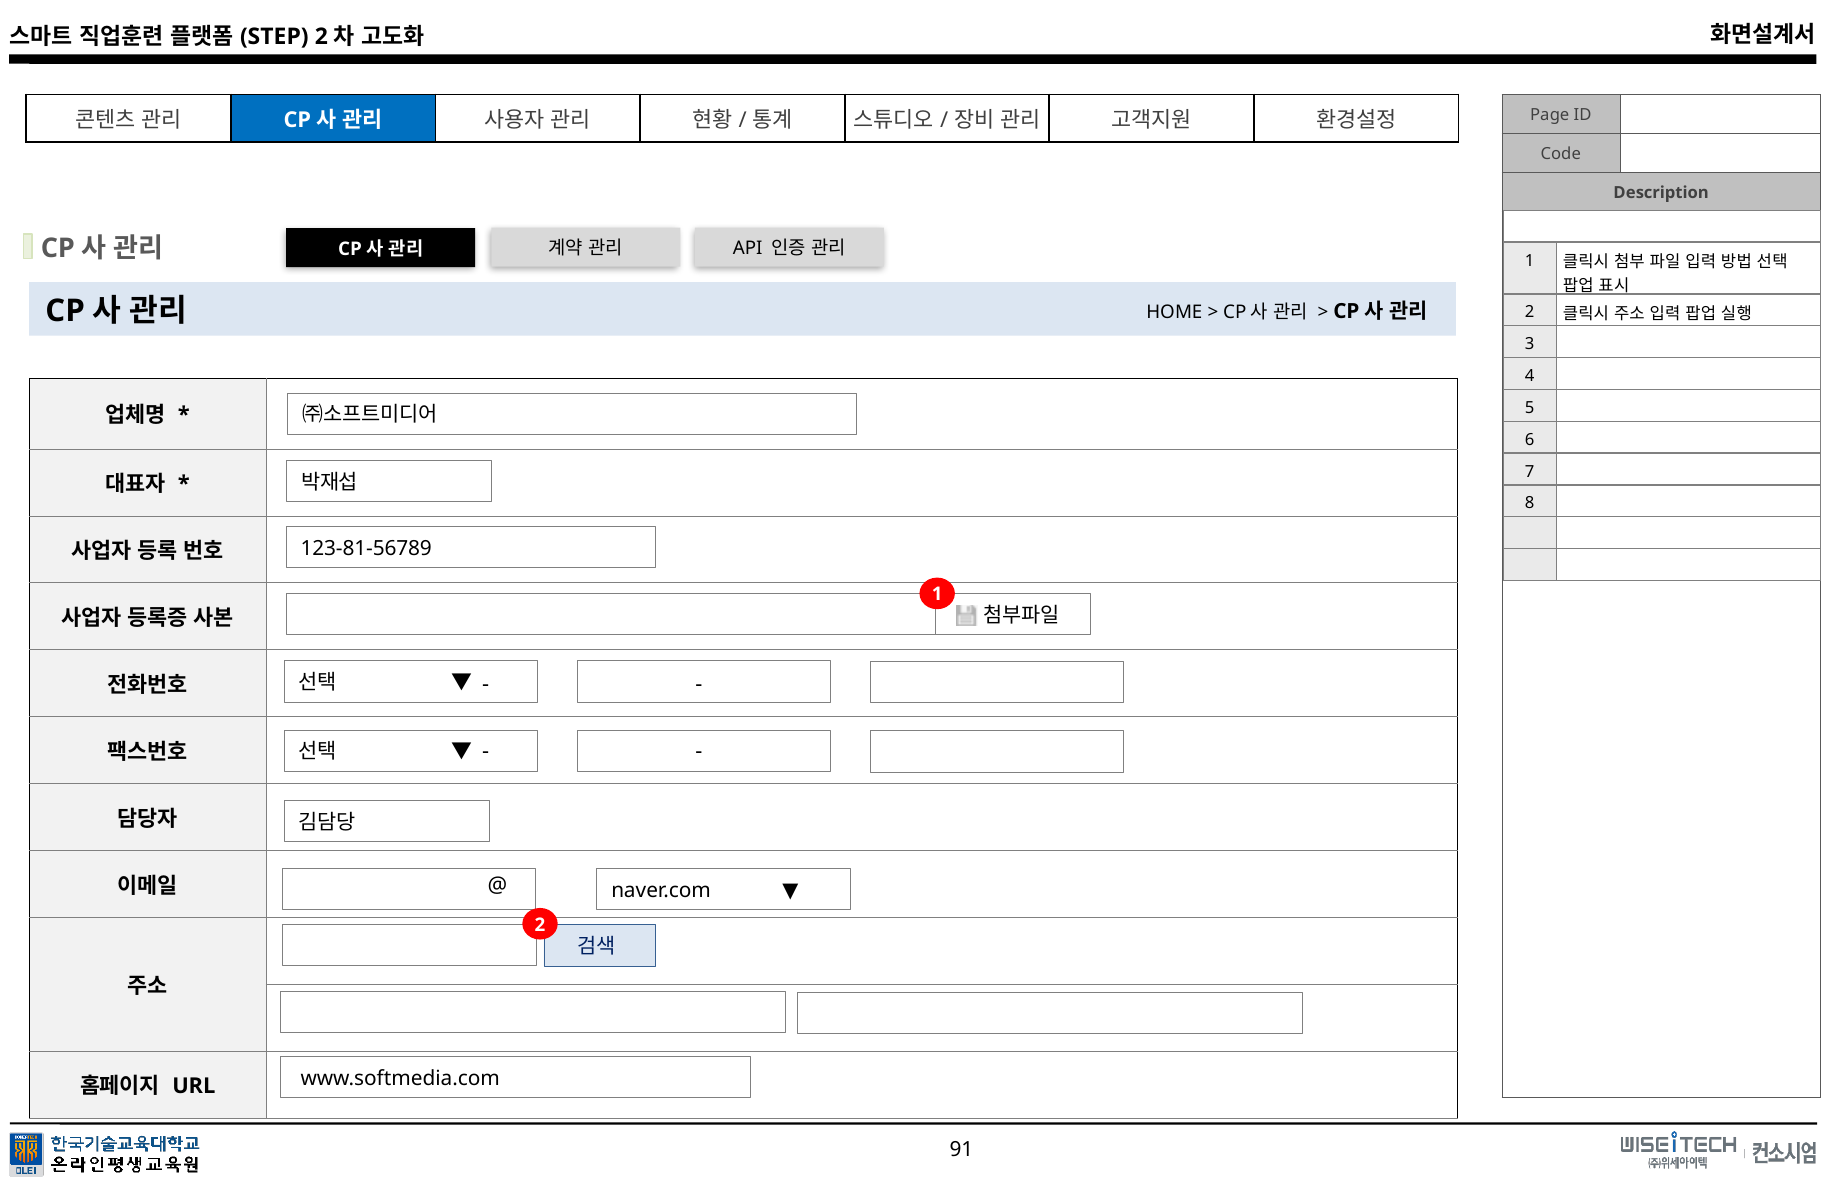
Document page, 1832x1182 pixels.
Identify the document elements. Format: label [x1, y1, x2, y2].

picture [1612, 1125, 1821, 1178]
table_cell [1504, 549, 1556, 580]
text_box [868, 659, 1126, 705]
text_box [278, 989, 788, 1034]
text_box [491, 227, 681, 267]
picture [955, 604, 979, 626]
table_cell [1557, 454, 1820, 484]
picture [0, 1126, 214, 1180]
table_cell [267, 985, 1457, 1051]
table_header [30, 379, 266, 449]
table_cell [30, 851, 266, 917]
table_cell [1557, 243, 1820, 293]
table_cell [30, 517, 266, 582]
table_cell [30, 784, 266, 850]
text_box [280, 866, 658, 968]
text_box [795, 990, 1305, 1036]
table_cell [30, 918, 266, 1051]
text_box [282, 658, 539, 704]
text_box [29, 282, 1456, 336]
table_cell [30, 583, 266, 649]
table_cell [1557, 390, 1820, 421]
table_cell [1504, 358, 1556, 389]
table_cell [1557, 358, 1820, 389]
table_cell [267, 717, 1457, 783]
table_cell [1557, 422, 1820, 452]
table_cell [1557, 326, 1820, 357]
table_cell [1504, 517, 1556, 548]
text_box [575, 658, 833, 704]
text_box [284, 579, 1093, 637]
table_cell [30, 650, 266, 716]
table_cell [1504, 243, 1556, 293]
table_cell [1504, 454, 1556, 484]
text_box [575, 728, 833, 773]
table_cell [267, 1052, 1457, 1118]
table_cell [30, 1052, 266, 1118]
table_header [267, 379, 1457, 449]
text_box [694, 227, 884, 267]
table_cell [267, 851, 1457, 917]
table_cell [1557, 549, 1820, 580]
table_cell [1504, 390, 1556, 421]
text_box [278, 1054, 752, 1099]
table_cell [1504, 486, 1556, 516]
text_box [868, 729, 1126, 774]
text_box [282, 728, 539, 773]
text_box [284, 458, 493, 503]
text_box [284, 524, 658, 569]
table_cell [1557, 295, 1820, 325]
text_box [282, 798, 491, 844]
table_cell [1504, 295, 1556, 325]
table_cell [1557, 517, 1820, 548]
table_cell [30, 450, 266, 516]
table_cell [267, 450, 1457, 516]
text_box [286, 391, 858, 436]
table_cell [267, 583, 1457, 649]
text_box [286, 228, 476, 268]
table_header [1504, 211, 1820, 241]
table_cell [267, 918, 1457, 984]
table_cell [267, 650, 1457, 716]
table_cell [1557, 486, 1820, 516]
text_box [21, 222, 262, 272]
table_cell [267, 784, 1457, 850]
table_cell [30, 717, 266, 783]
table_cell [1504, 326, 1556, 357]
table_cell [1504, 422, 1556, 452]
table_cell [267, 517, 1457, 582]
text_box [594, 866, 852, 911]
